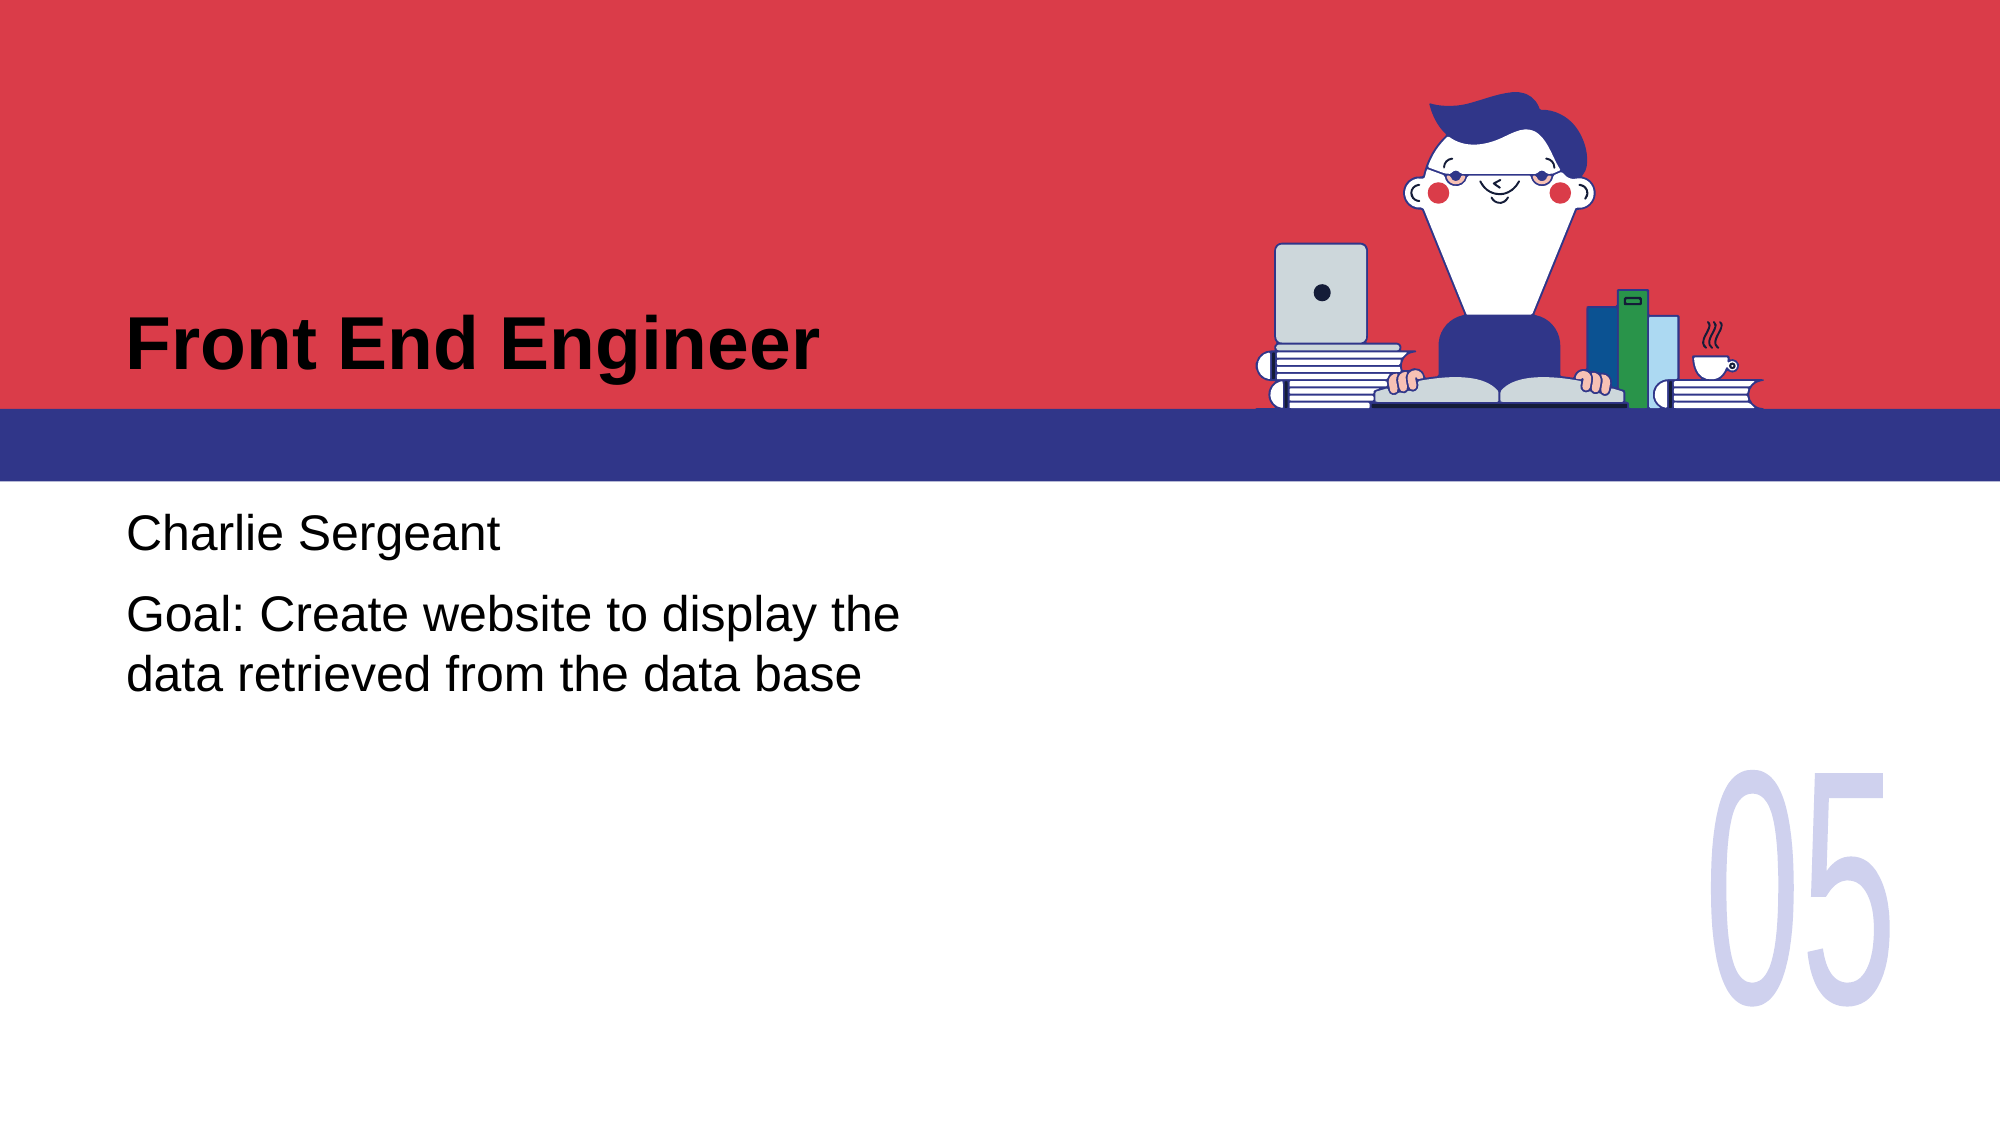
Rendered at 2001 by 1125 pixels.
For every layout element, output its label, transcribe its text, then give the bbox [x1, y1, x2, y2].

list Charlie Sergeant Goal: Create website to display the data retrieved from the data base [111, 493, 1000, 817]
title Front End Engineer [110, 246, 1000, 394]
